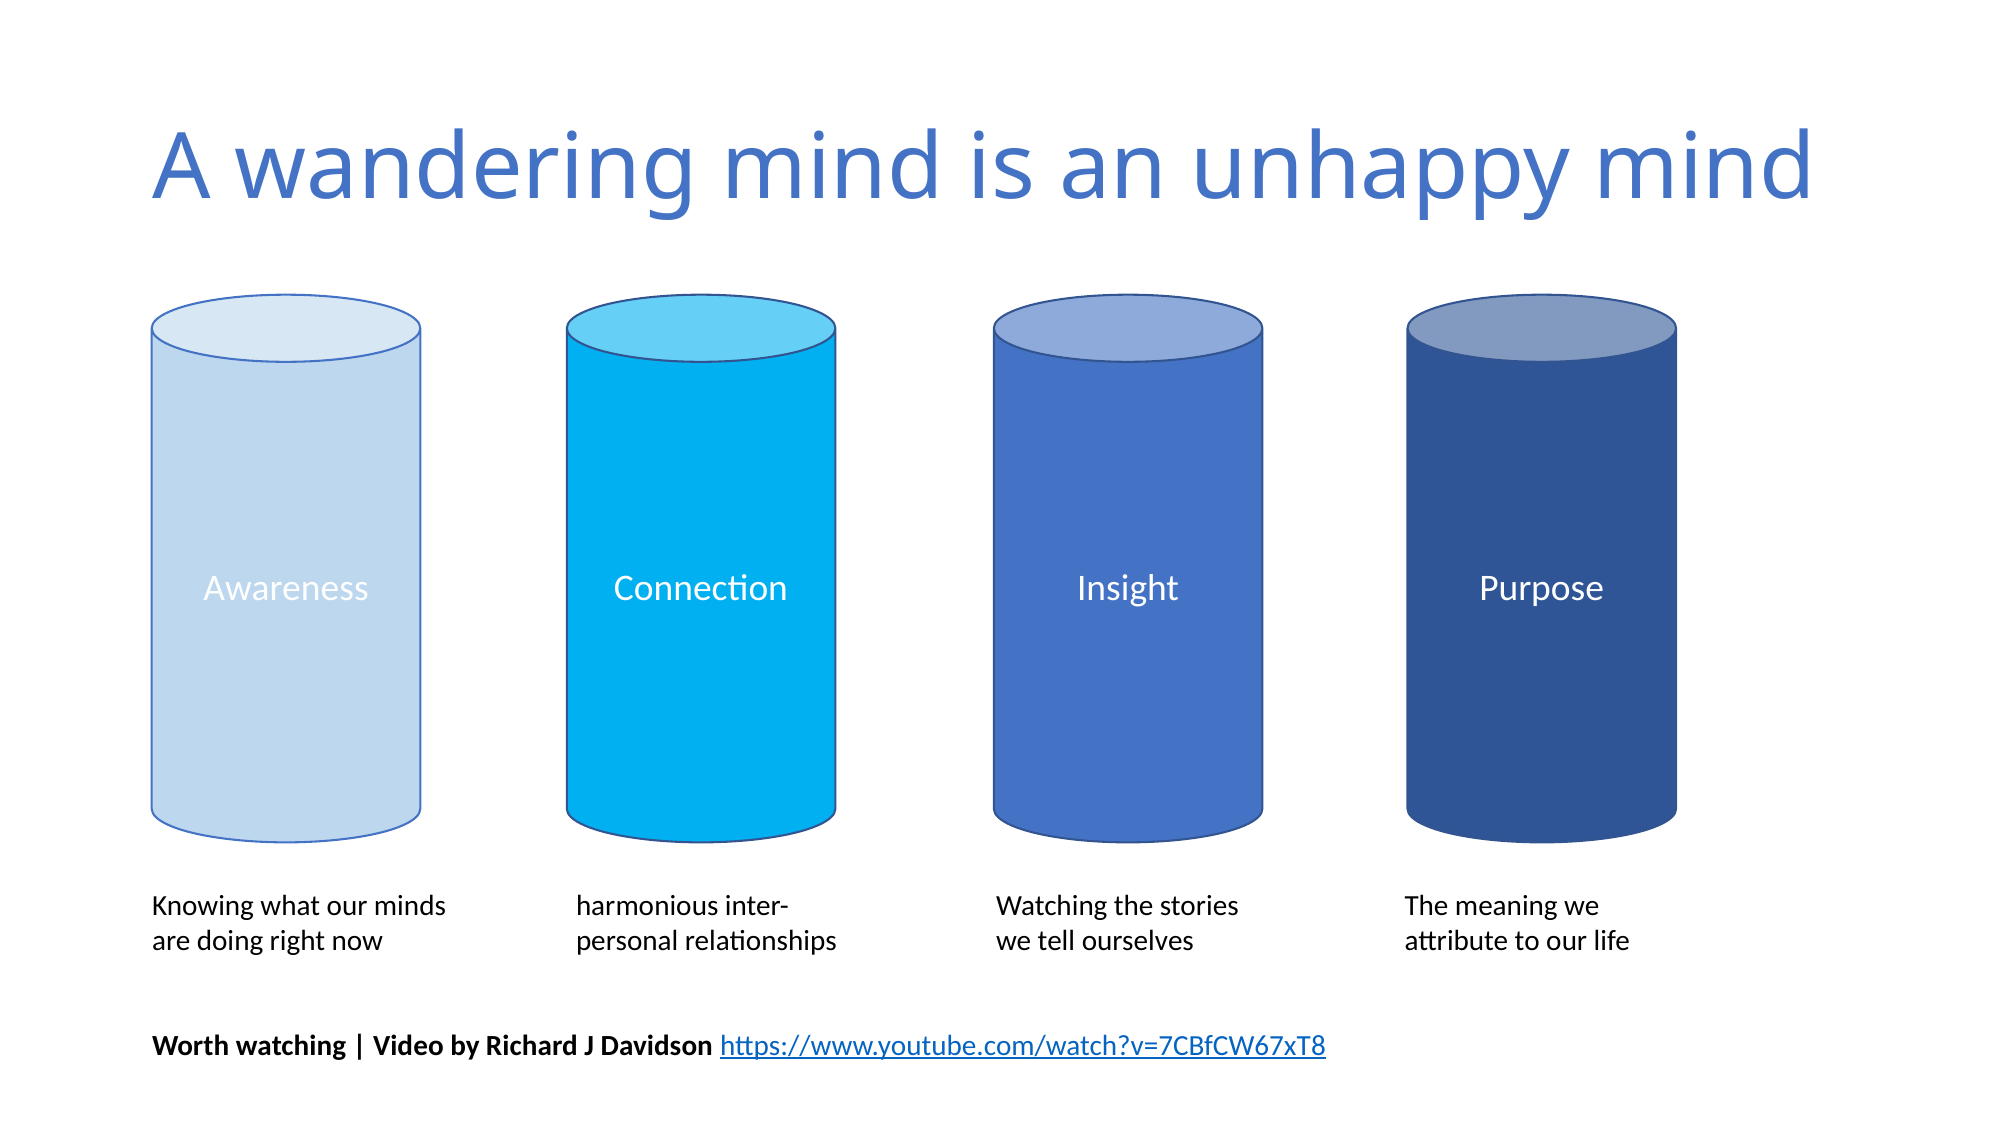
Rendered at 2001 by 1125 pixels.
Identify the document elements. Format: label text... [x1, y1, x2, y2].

text_box Connection [565, 293, 837, 844]
text_box Purpose [1406, 293, 1678, 844]
title A wandering mind is an unhappy mind [137, 59, 1863, 278]
text_box Knowing what our minds are doing right now [137, 878, 464, 964]
text_box harmonious inter-personal relationships [561, 878, 855, 964]
text_box Watching the stories we tell ourselves [981, 878, 1294, 964]
text_box The meaning we attribute to our life [1389, 878, 1677, 964]
text_box Insight [992, 293, 1264, 844]
text_box Worth watching | Video by Richard J Davidson https://www.youtube.com/watch?v=7CBfCW67xT8 [137, 973, 1823, 1114]
text_box Awareness [150, 293, 422, 844]
